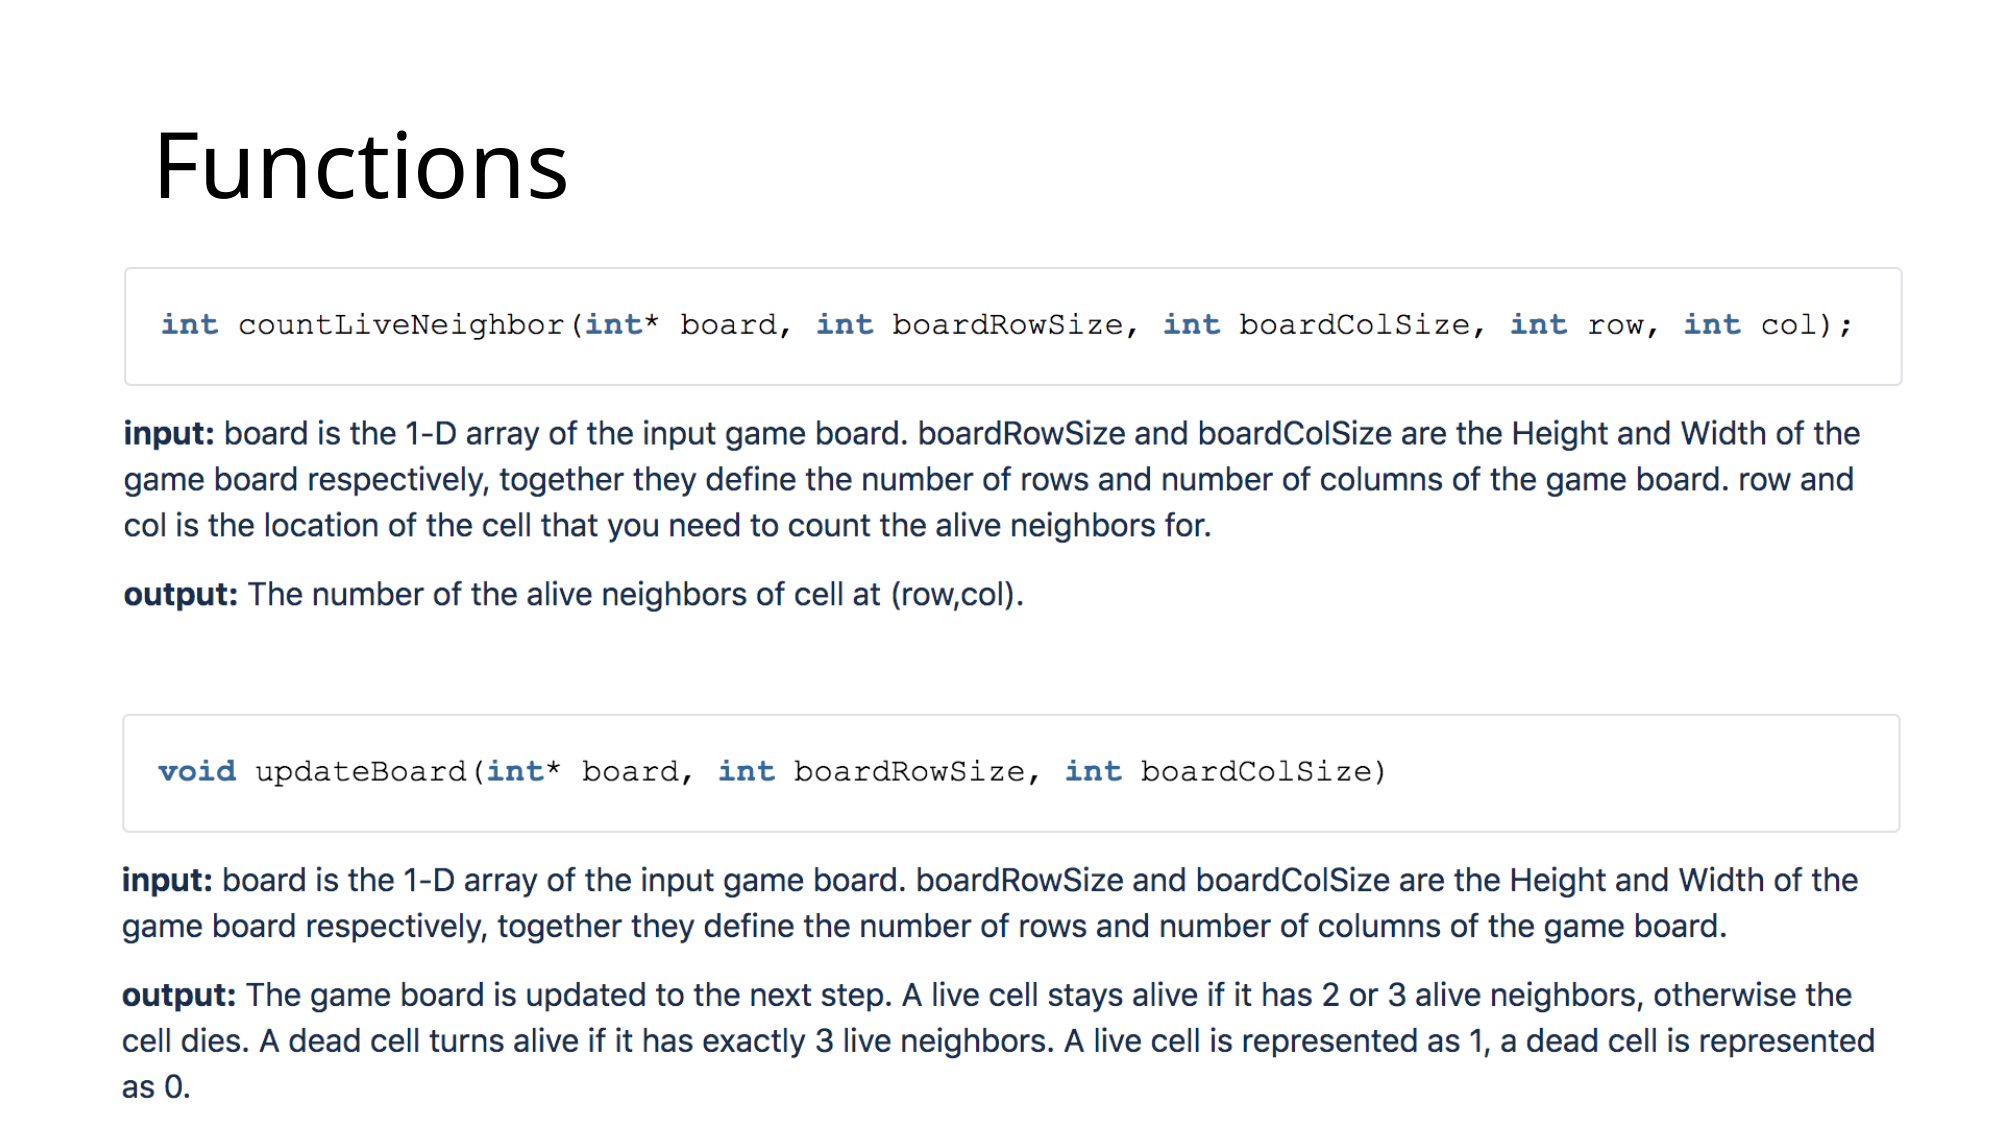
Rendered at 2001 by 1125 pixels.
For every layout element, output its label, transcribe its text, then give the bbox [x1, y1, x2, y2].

picture [97, 244, 1909, 645]
picture [91, 695, 1909, 1125]
title Functions [137, 59, 1863, 244]
